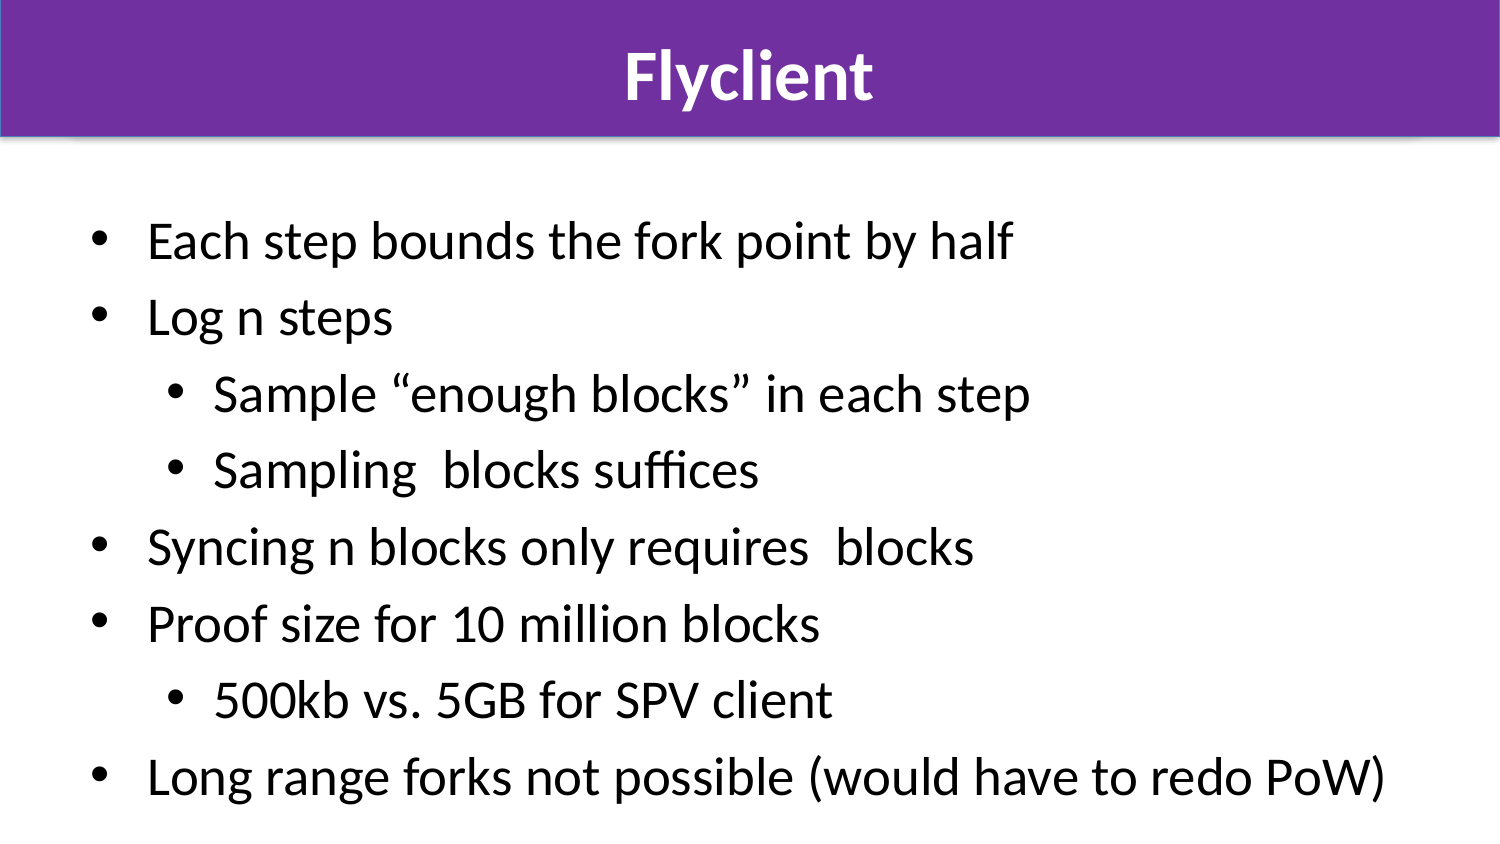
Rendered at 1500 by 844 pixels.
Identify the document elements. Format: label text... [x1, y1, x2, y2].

title Flyclient [75, 20, 1425, 123]
